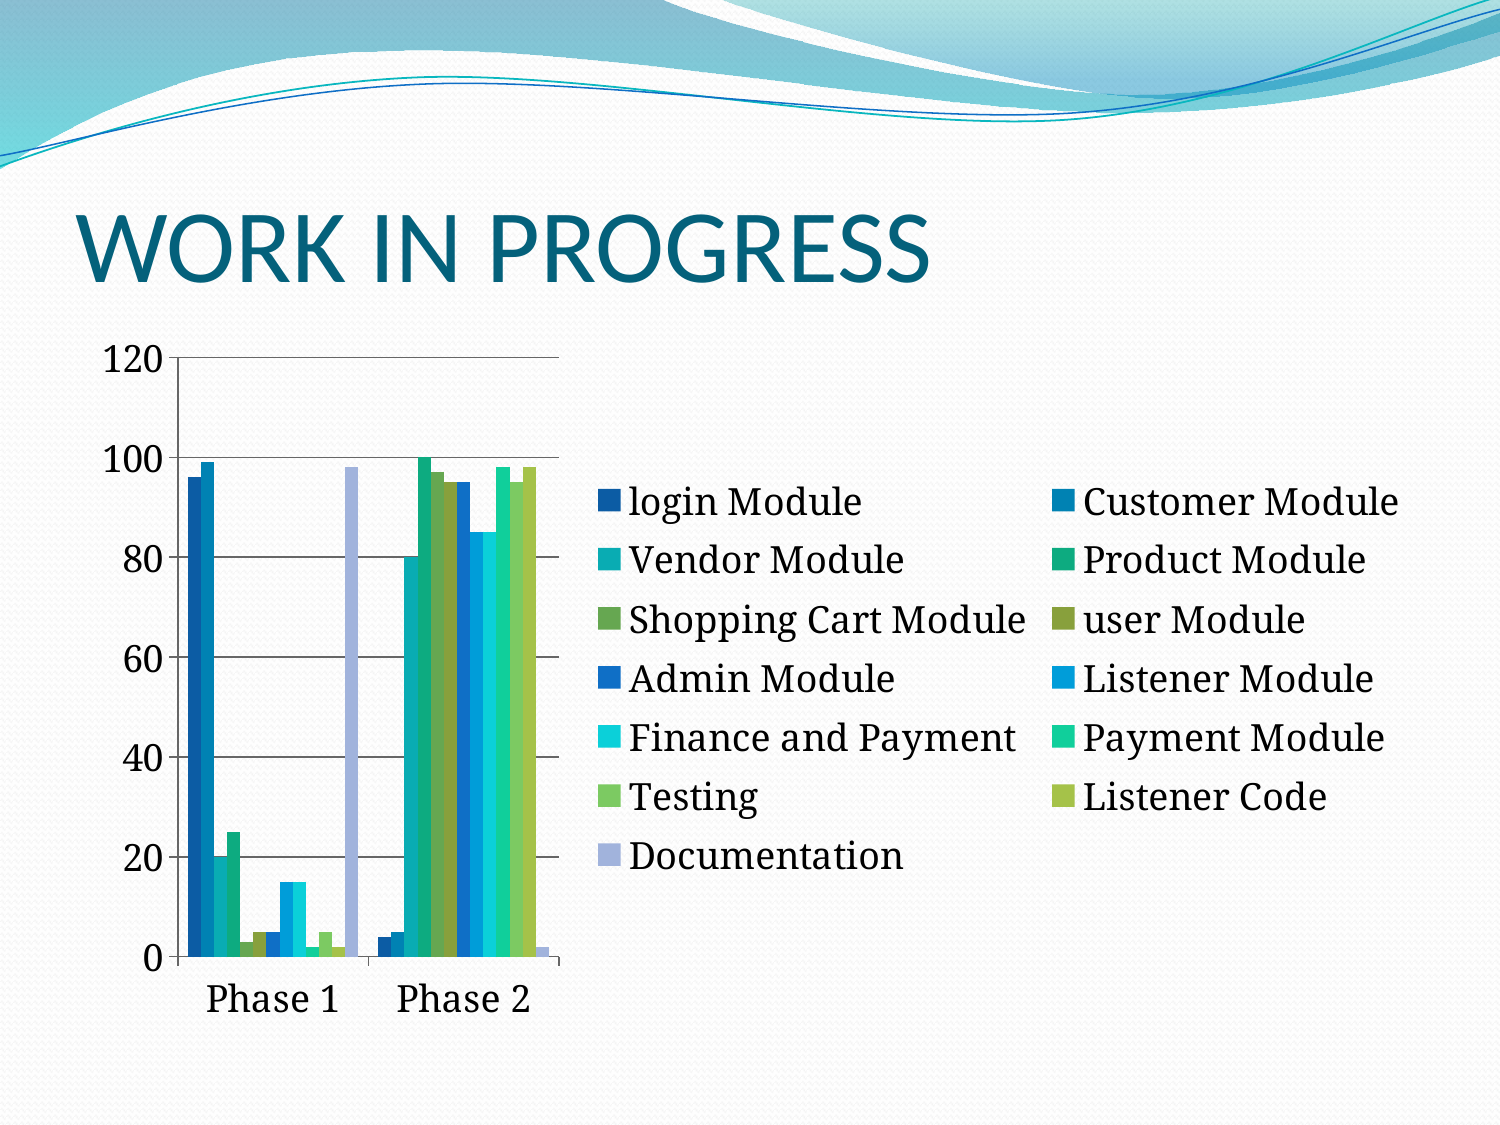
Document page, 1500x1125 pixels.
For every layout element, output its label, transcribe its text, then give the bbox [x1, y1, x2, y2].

title WORK IN PROGRESS [75, 115, 1425, 303]
chart [74, 317, 1426, 1038]
